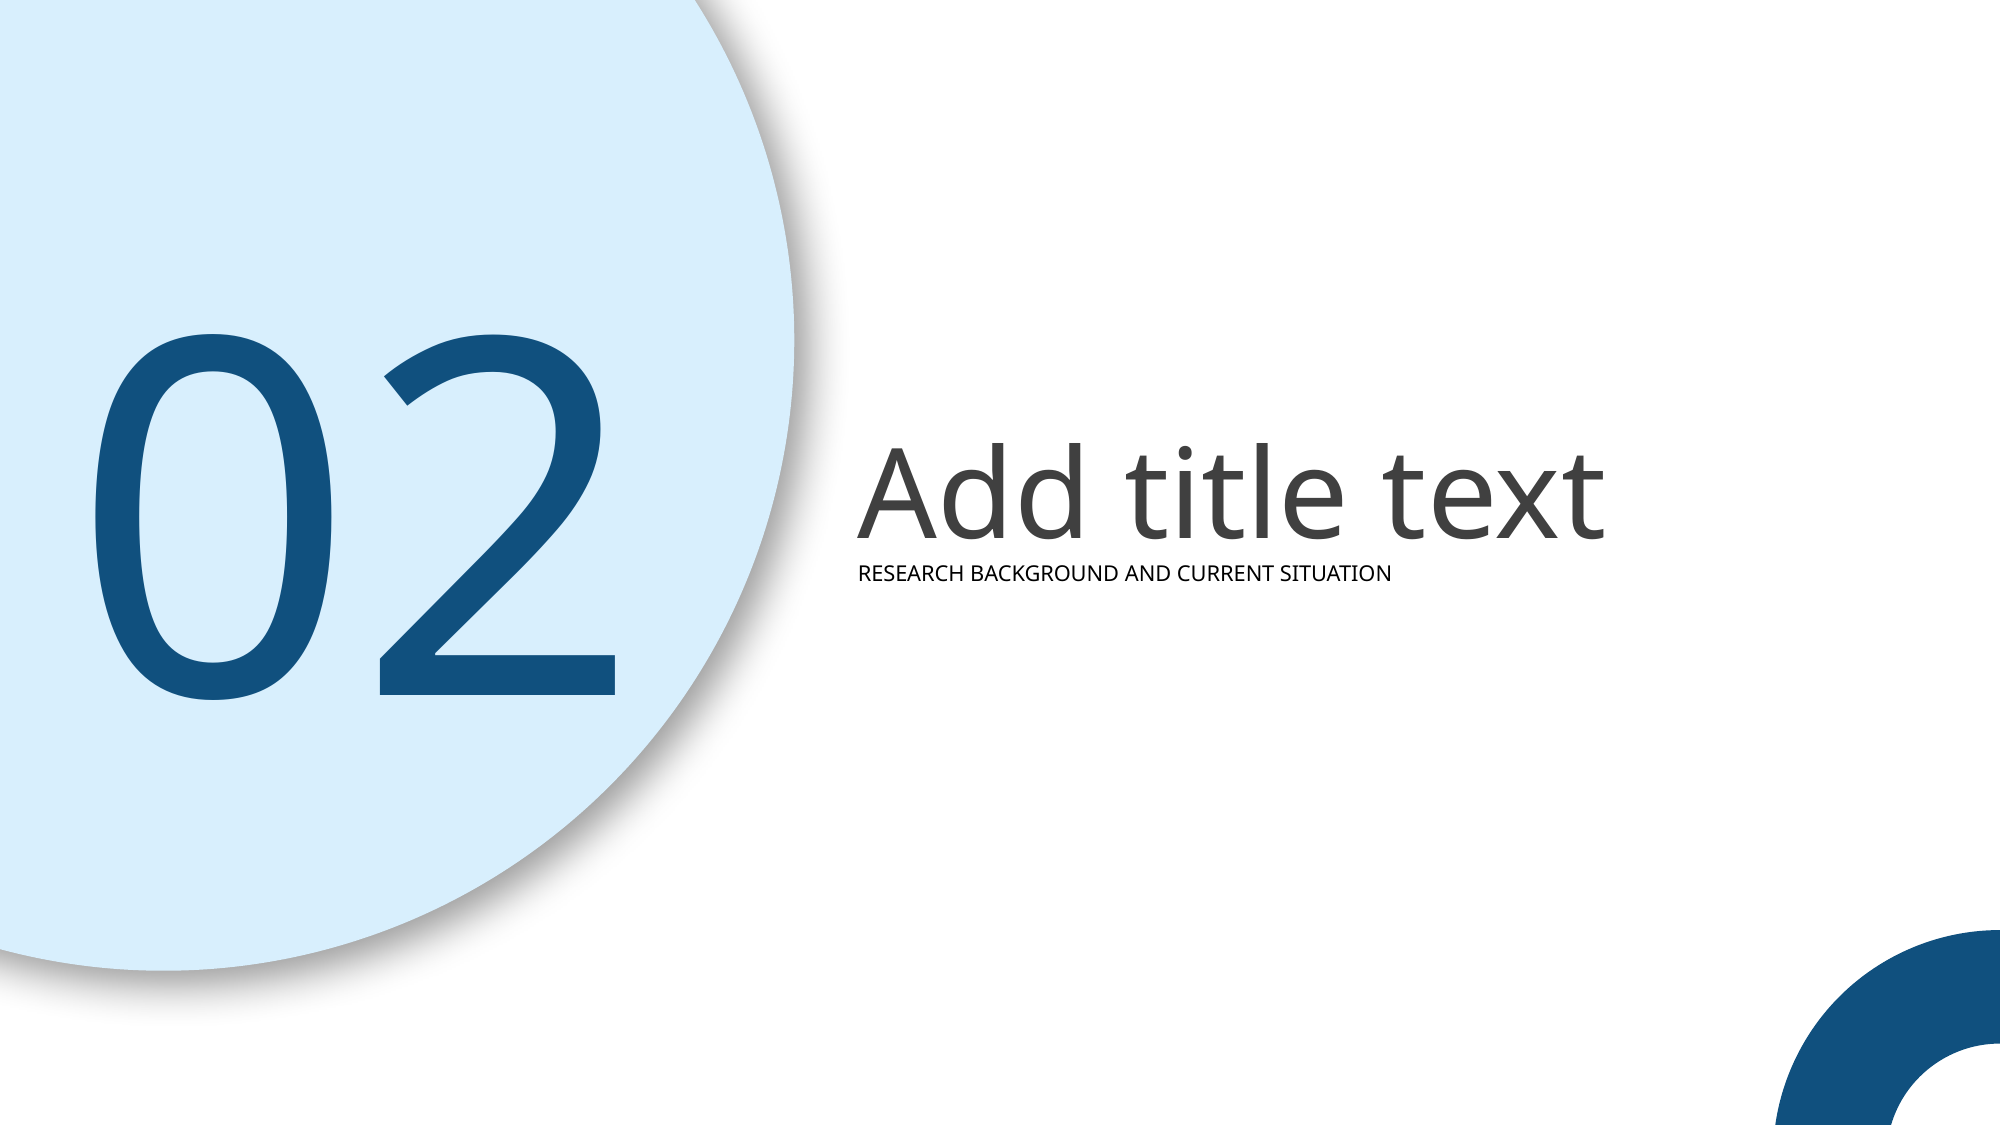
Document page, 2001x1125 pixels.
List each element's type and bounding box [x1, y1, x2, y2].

text_box [843, 405, 1906, 594]
text_box [0, 0, 911, 971]
text_box [1774, 929, 2000, 1125]
